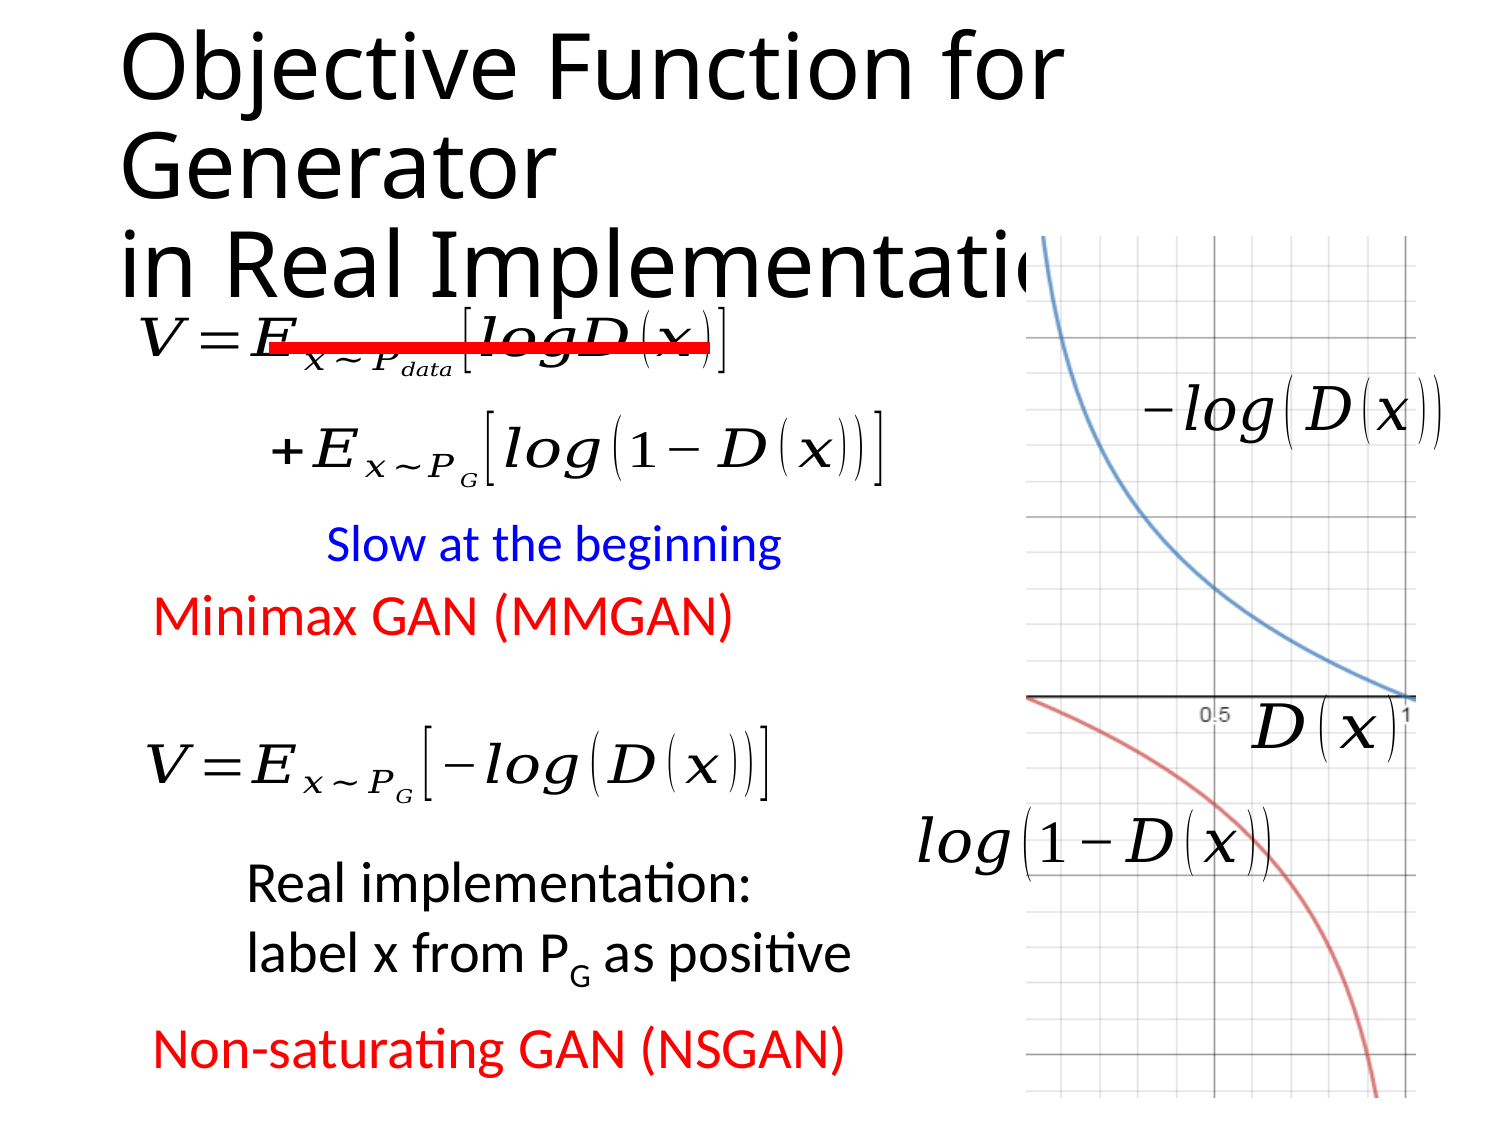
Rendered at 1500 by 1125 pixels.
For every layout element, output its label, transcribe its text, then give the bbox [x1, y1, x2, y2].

text_box Real implementation: label x from PG as positive [231, 836, 899, 1002]
text_box Minimax GAN (MMGAN) [137, 569, 841, 655]
picture [1026, 236, 1416, 1098]
title Objective Function for Generator in Real Implementation [103, 59, 1397, 278]
text_box Non-saturating GAN (NSGAN) [137, 1002, 968, 1088]
text_box Slow at the beginning [298, 502, 811, 569]
